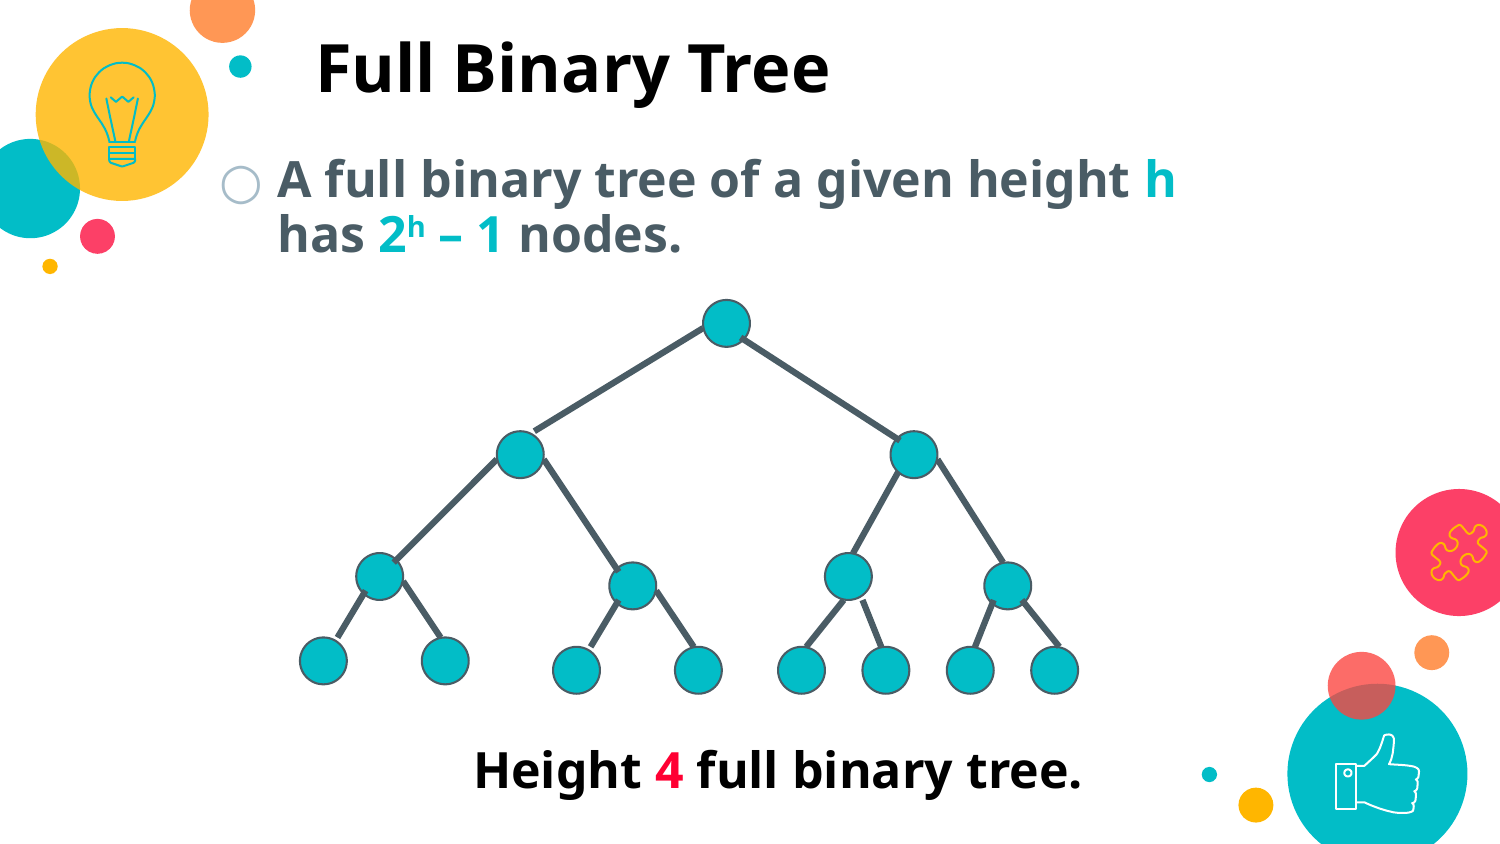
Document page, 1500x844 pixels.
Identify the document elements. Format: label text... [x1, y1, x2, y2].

list A full binary tree of a given height h has 2h – 1 nodes. [187, 139, 1210, 262]
title Full Binary Tree [300, 18, 1032, 113]
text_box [299, 290, 1182, 808]
